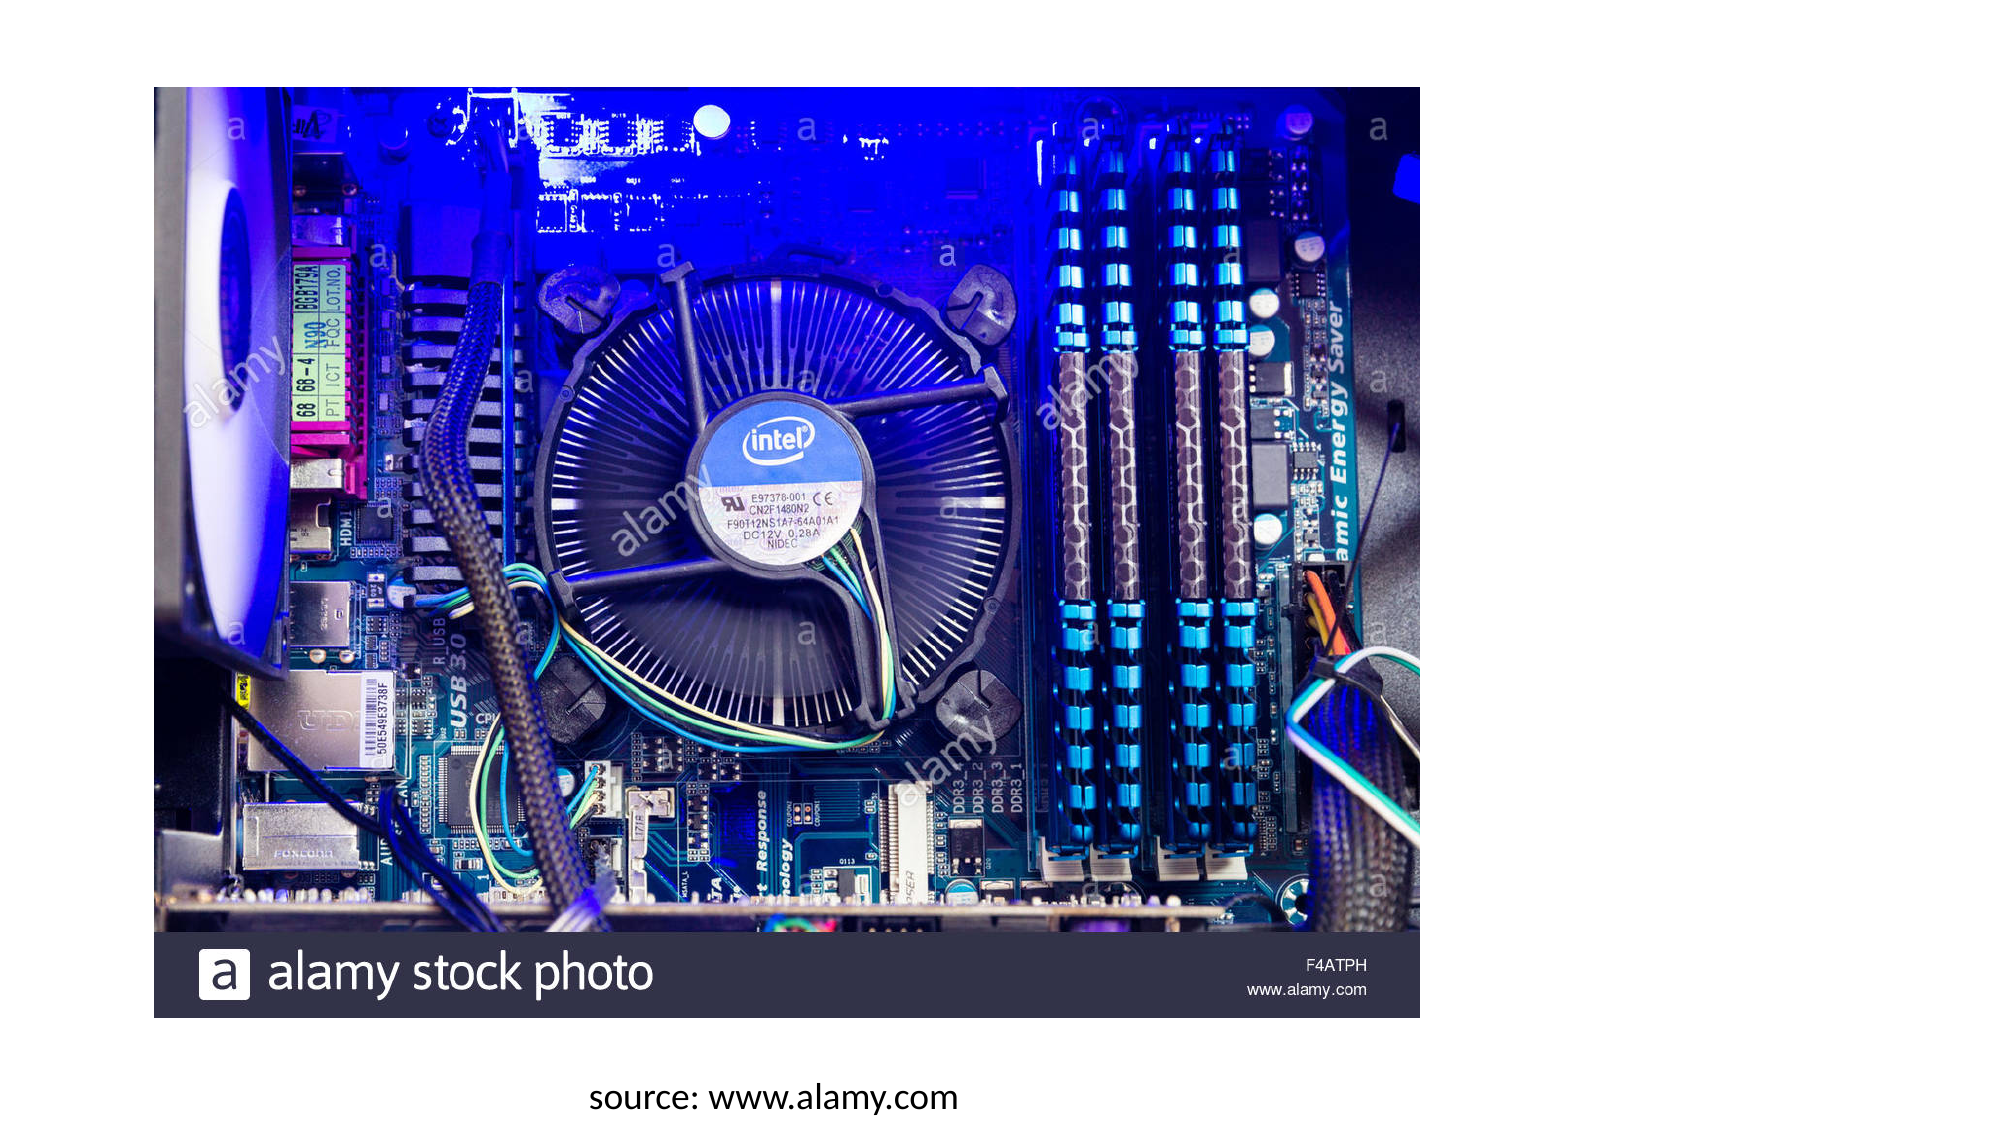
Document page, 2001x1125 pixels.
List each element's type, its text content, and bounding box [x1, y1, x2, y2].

text_box source: www.alamy.com [574, 1064, 975, 1125]
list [154, 87, 1420, 1018]
